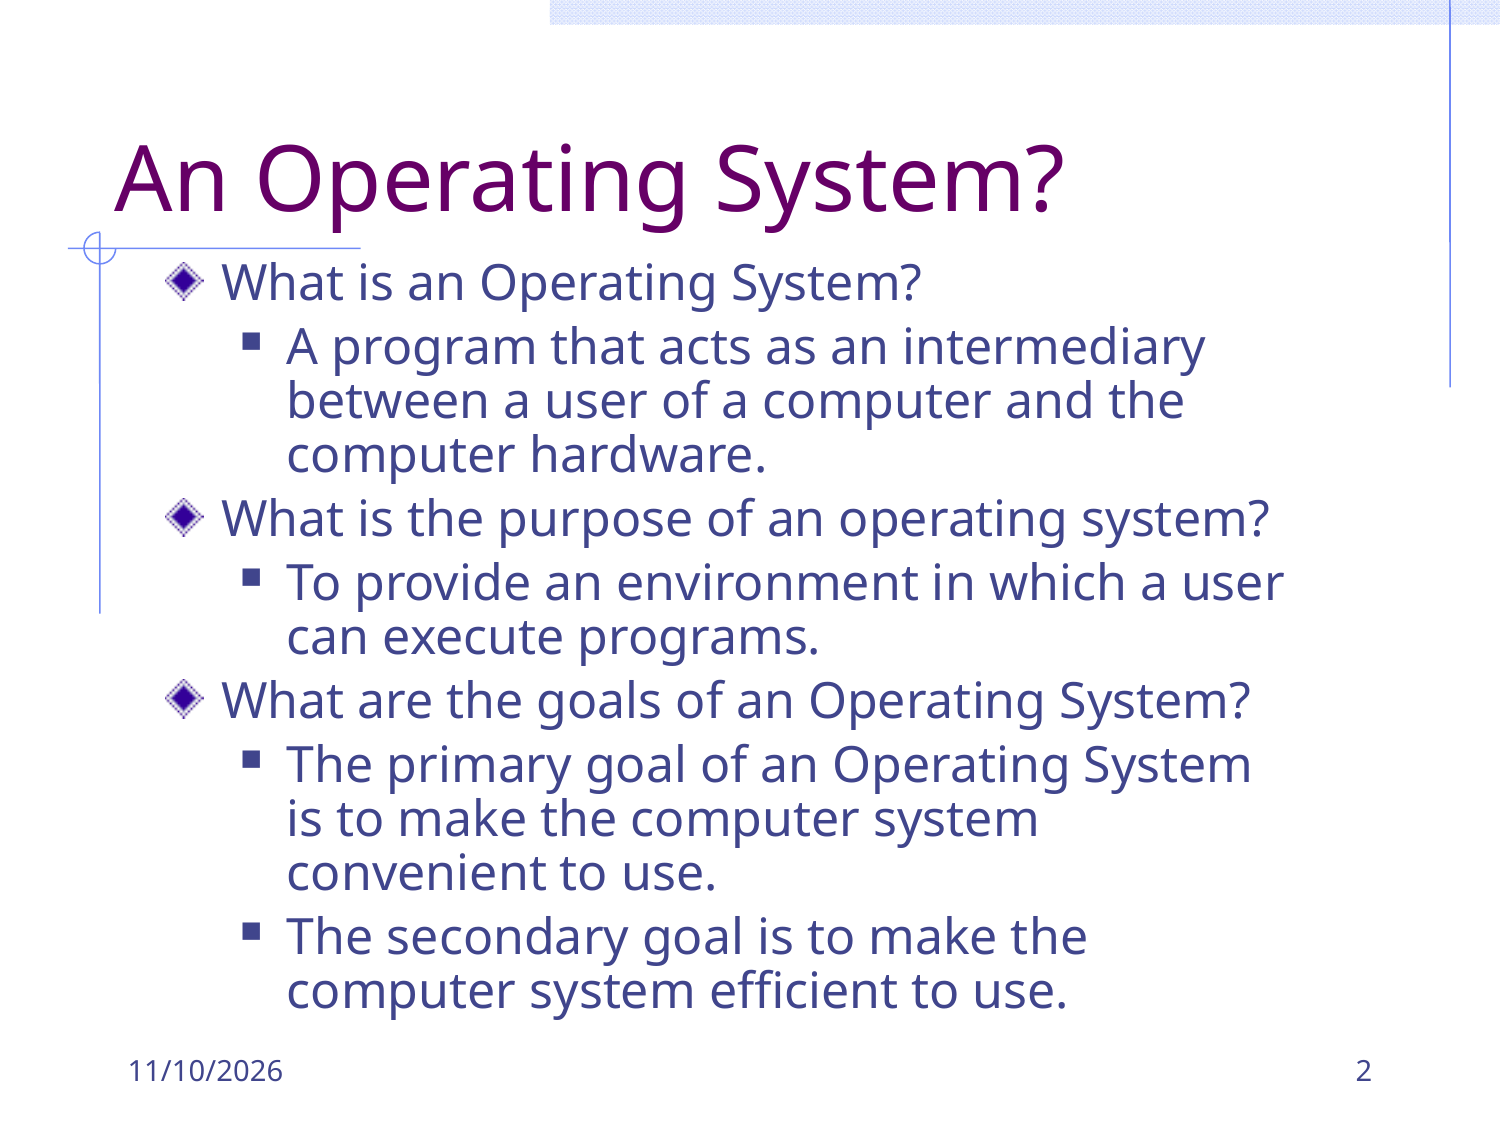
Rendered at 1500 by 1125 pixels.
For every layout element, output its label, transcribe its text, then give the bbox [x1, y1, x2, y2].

slide_number 2 [1074, 1025, 1388, 1100]
title An Operating System? [99, 50, 1375, 238]
picture [165, 262, 204, 301]
picture [549, 0, 1449, 25]
picture [1451, 0, 1500, 25]
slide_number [112, 1025, 425, 1100]
picture [165, 498, 204, 537]
list What is an Operating System? A program that acts as an intermediary between a user of a computer and the computer hardware. What is the purpose of an operating system? To provide an environment in which a user can execute programs. What are the goals of an Operating System? The primary goal of an Operating System is to make the computer system convenient to use. The secondary goal is to make the computer system efficient to use. [150, 249, 1304, 925]
picture [165, 679, 204, 719]
